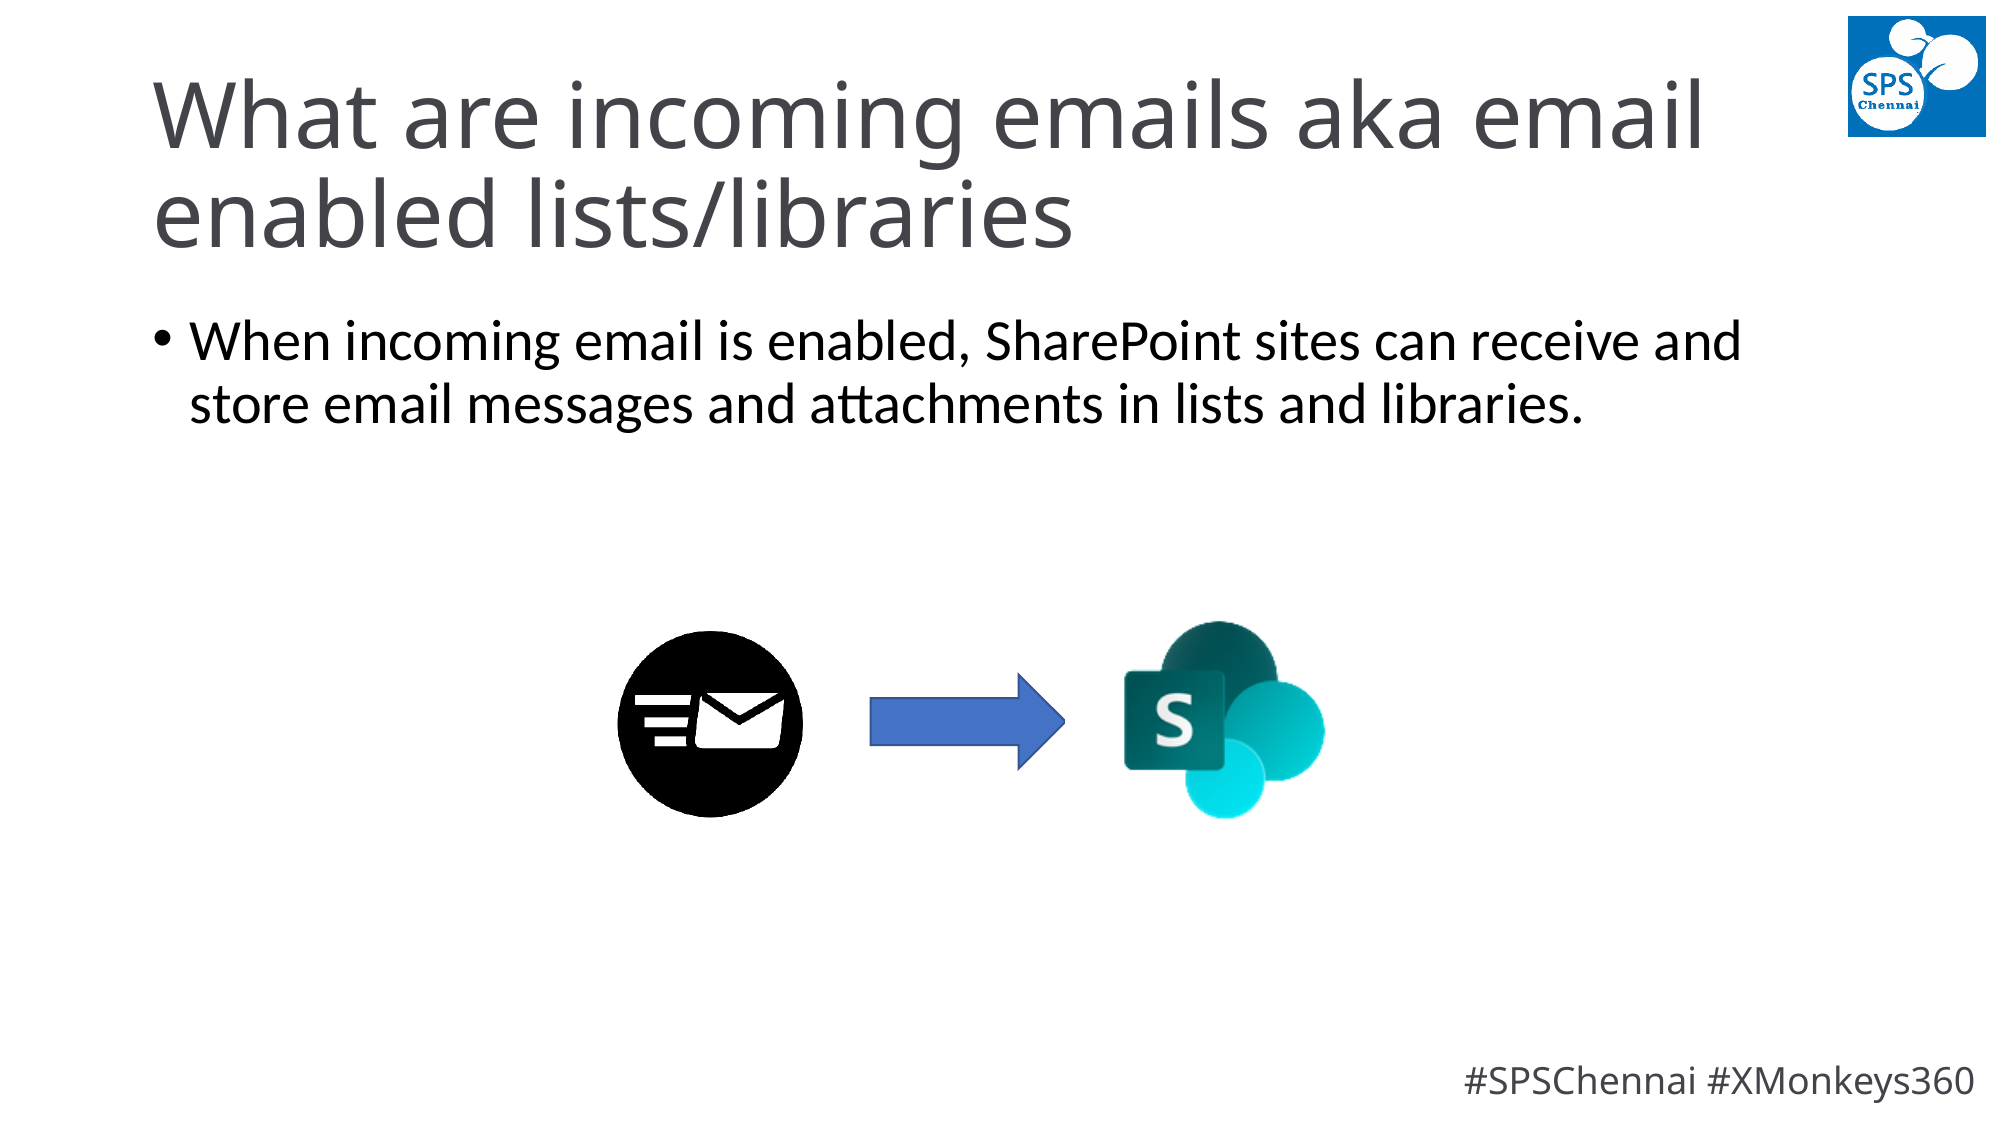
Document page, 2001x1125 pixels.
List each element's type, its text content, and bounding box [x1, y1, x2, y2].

text_box [869, 672, 1065, 772]
picture [1848, 16, 1986, 137]
picture [1065, 562, 1374, 851]
picture [588, 615, 826, 828]
title What are incoming emails aka email enabled lists/libraries [137, 59, 1863, 278]
list When incoming email is enabled, SharePoint sites can receive and store email messages and attachments in lists and libraries. [137, 302, 1863, 1017]
